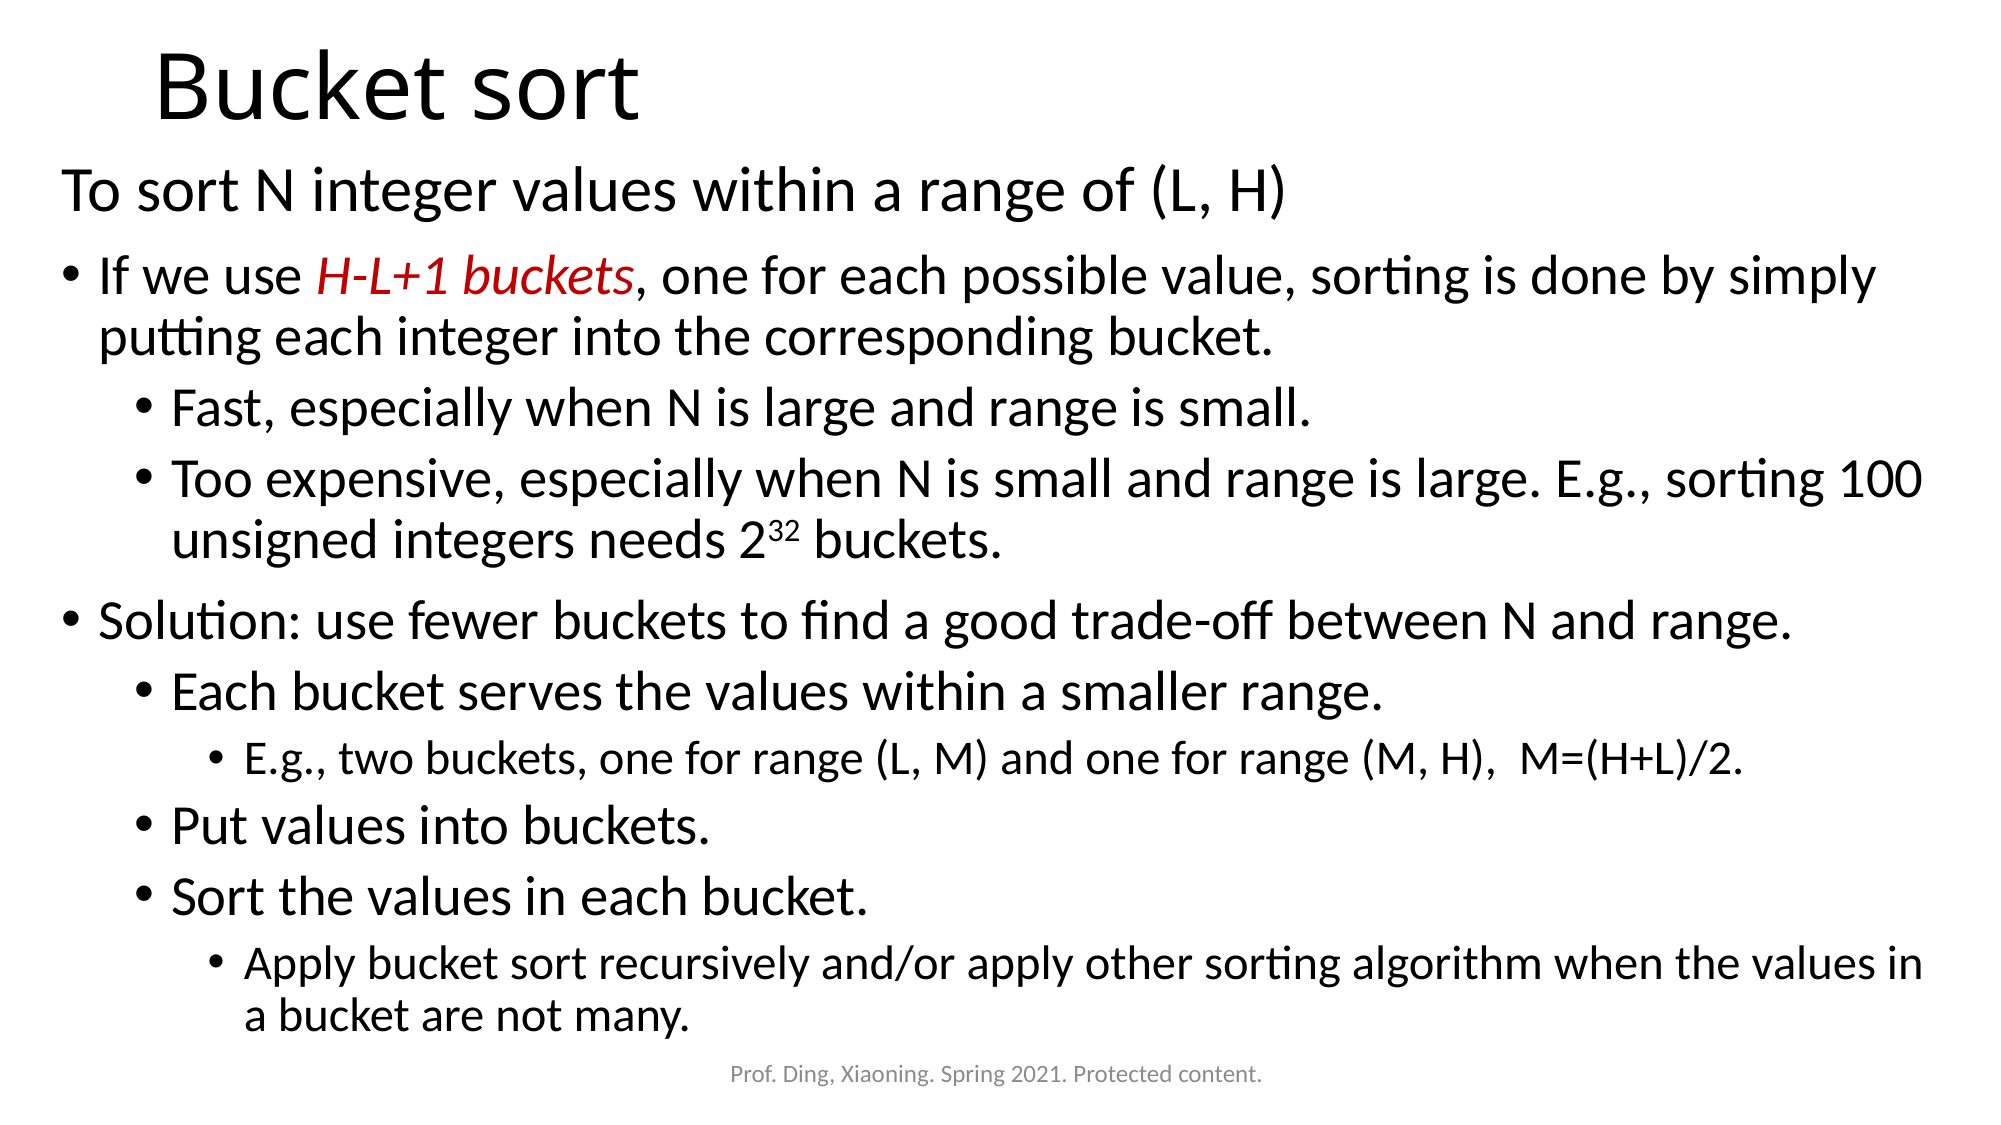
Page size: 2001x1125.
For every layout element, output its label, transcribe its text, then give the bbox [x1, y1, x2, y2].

list To sort N integer values within a range of (L, H) If we use H-L+1 buckets, one for each possible value, sorting is done by simply putting each integer into the corresponding bucket. Fast, especially when N is large and range is small. Too expensive, especially when N is small and range is large. E.g., sorting 100 unsigned integers needs 232 buckets. Solution: use fewer buckets to find a good trade-off between N and range. Each bucket serves the values within a smaller range. E.g., two buckets, one for range (L, M) and one for range (M, H), M=(H+L)/2. Put values into buckets. Sort the values in each bucket. Apply bucket sort recursively and/or apply other sorting algorithm when the values in a bucket are not many. [46, 148, 1953, 1058]
footer Prof. Ding, Xiaoning. Spring 2021. Protected content. [662, 1042, 1338, 1103]
title Bucket sort [137, 31, 1863, 148]
